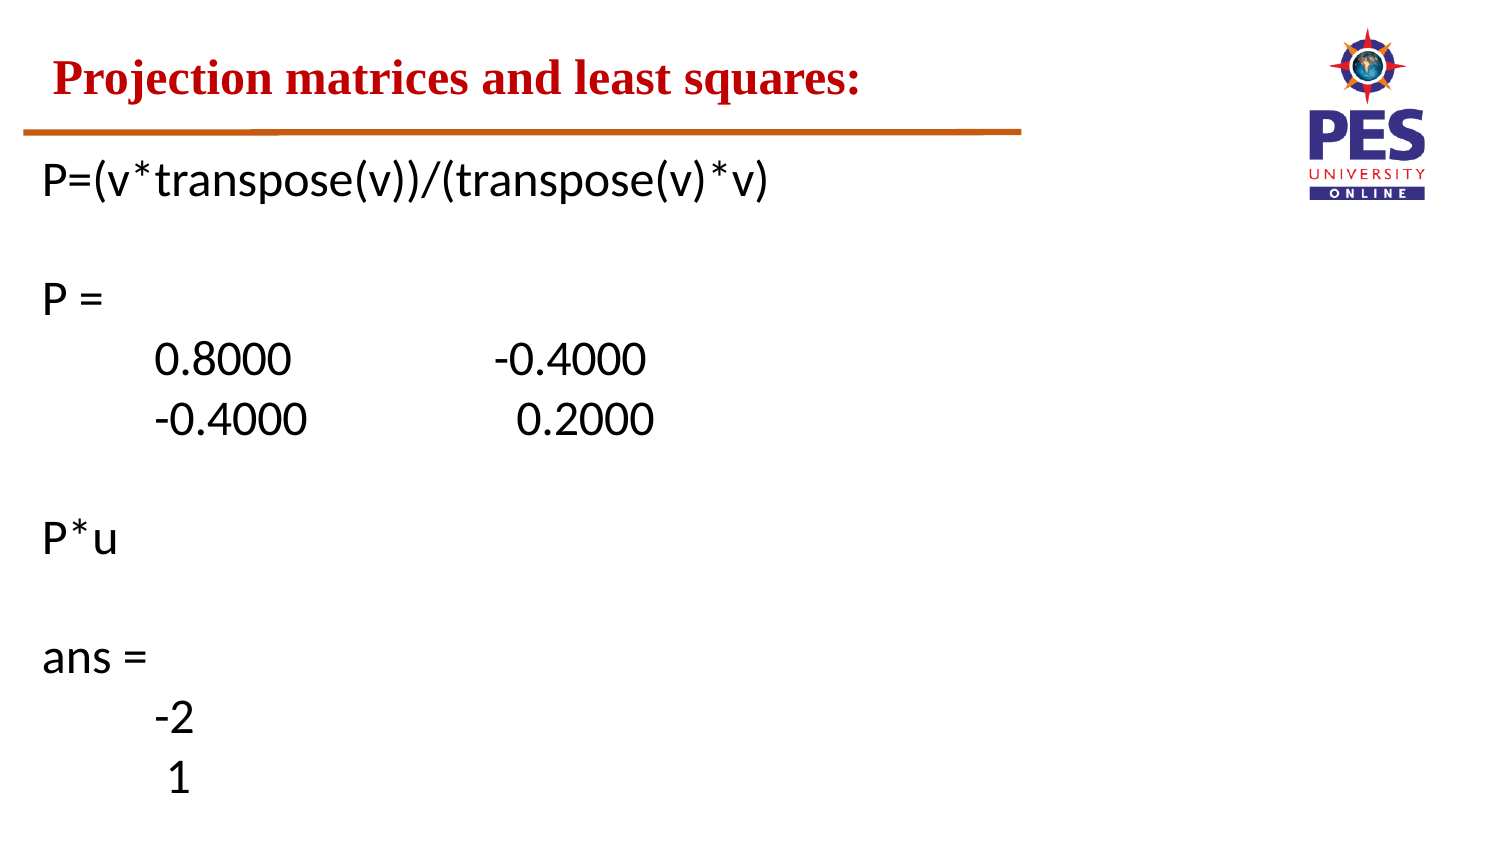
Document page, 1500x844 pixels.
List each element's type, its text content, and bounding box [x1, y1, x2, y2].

text_box Projection matrices and least squares: P=(v*transpose(v))/(transpose(v)*v) P = 0.8000 -0.4000 -0.4000 0.2000 P*u ans = -2 1 [39, 42, 868, 804]
picture [1309, 27, 1425, 200]
